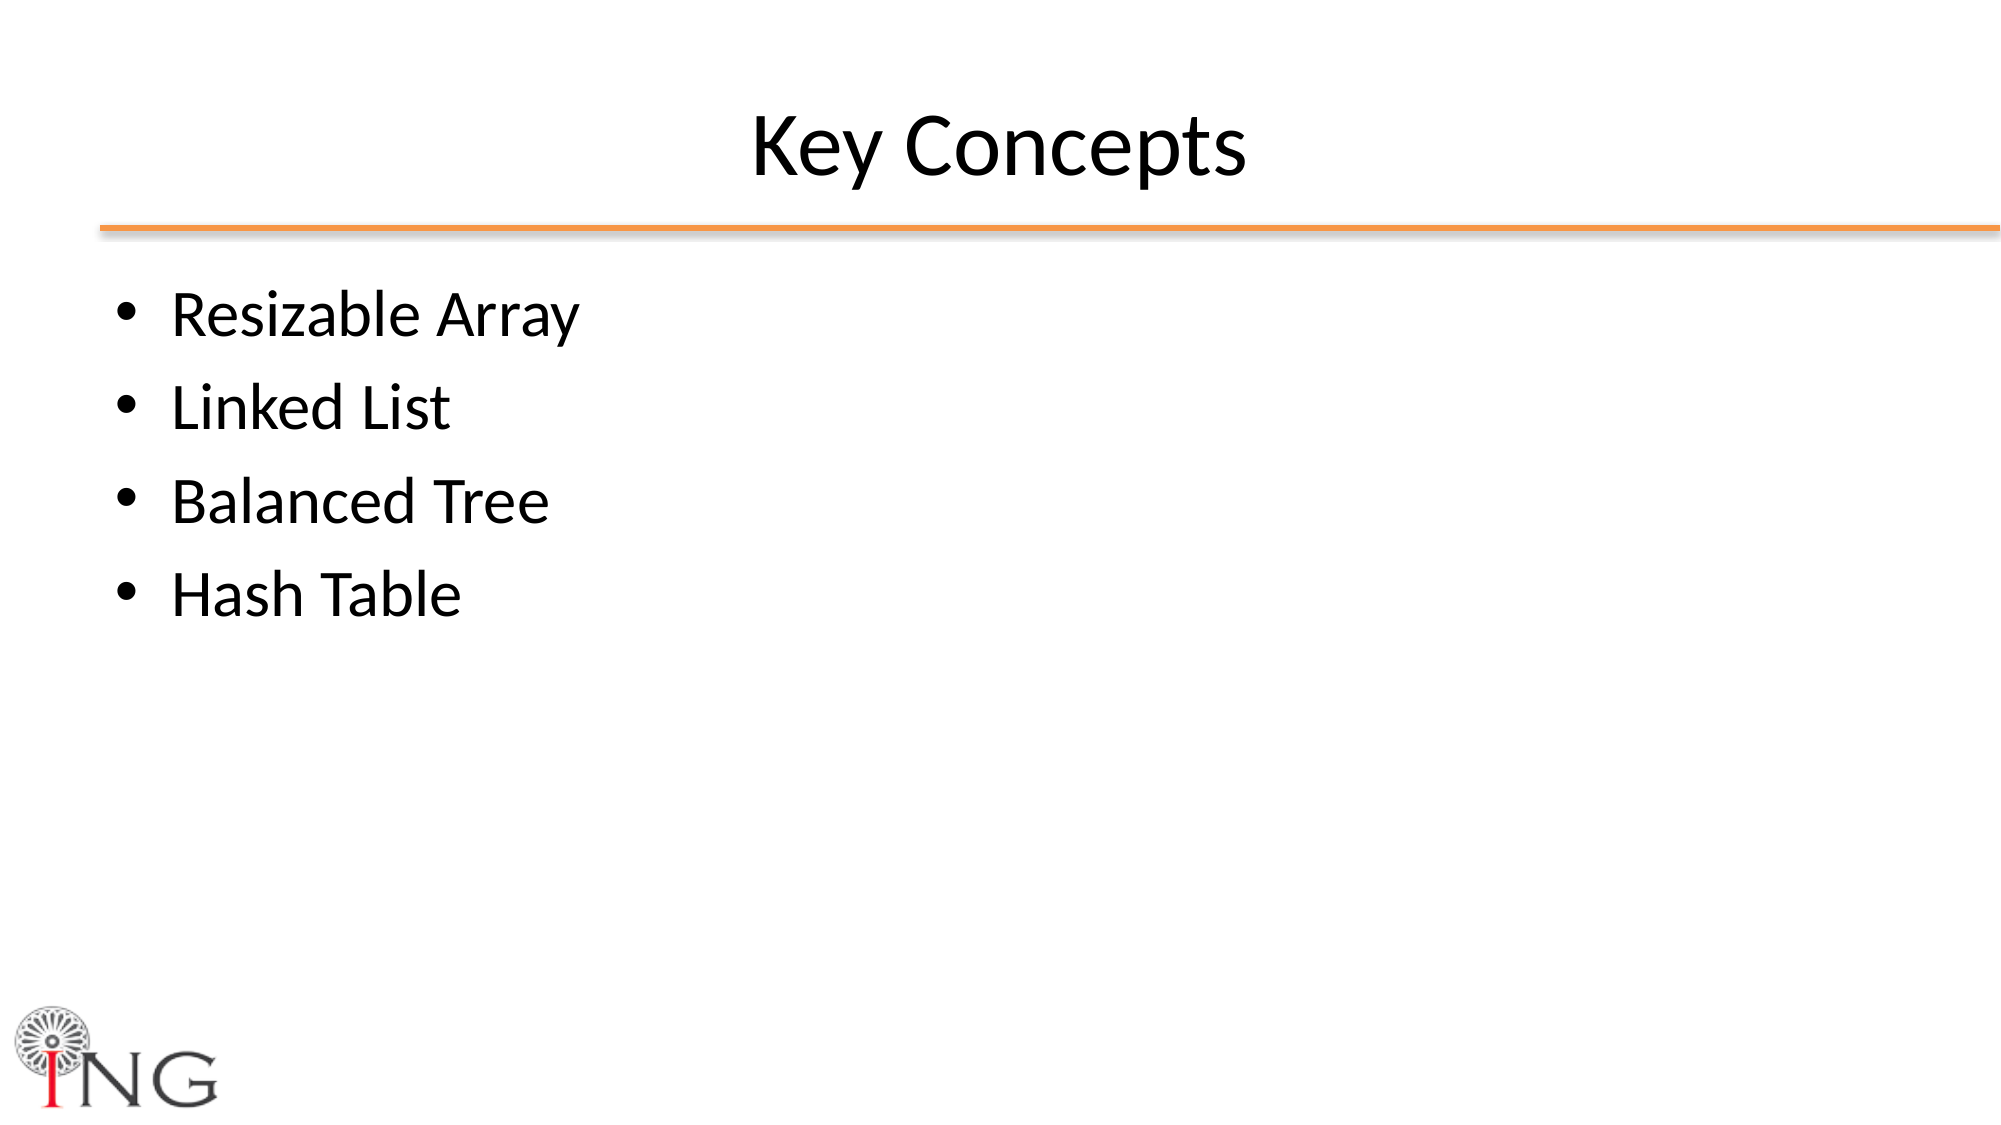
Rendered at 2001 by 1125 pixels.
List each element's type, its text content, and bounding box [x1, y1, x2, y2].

list Resizable Array Linked List Balanced Tree Hash Table [99, 262, 1900, 1005]
title Key Concepts [99, 45, 1900, 233]
picture [0, 987, 244, 1125]
